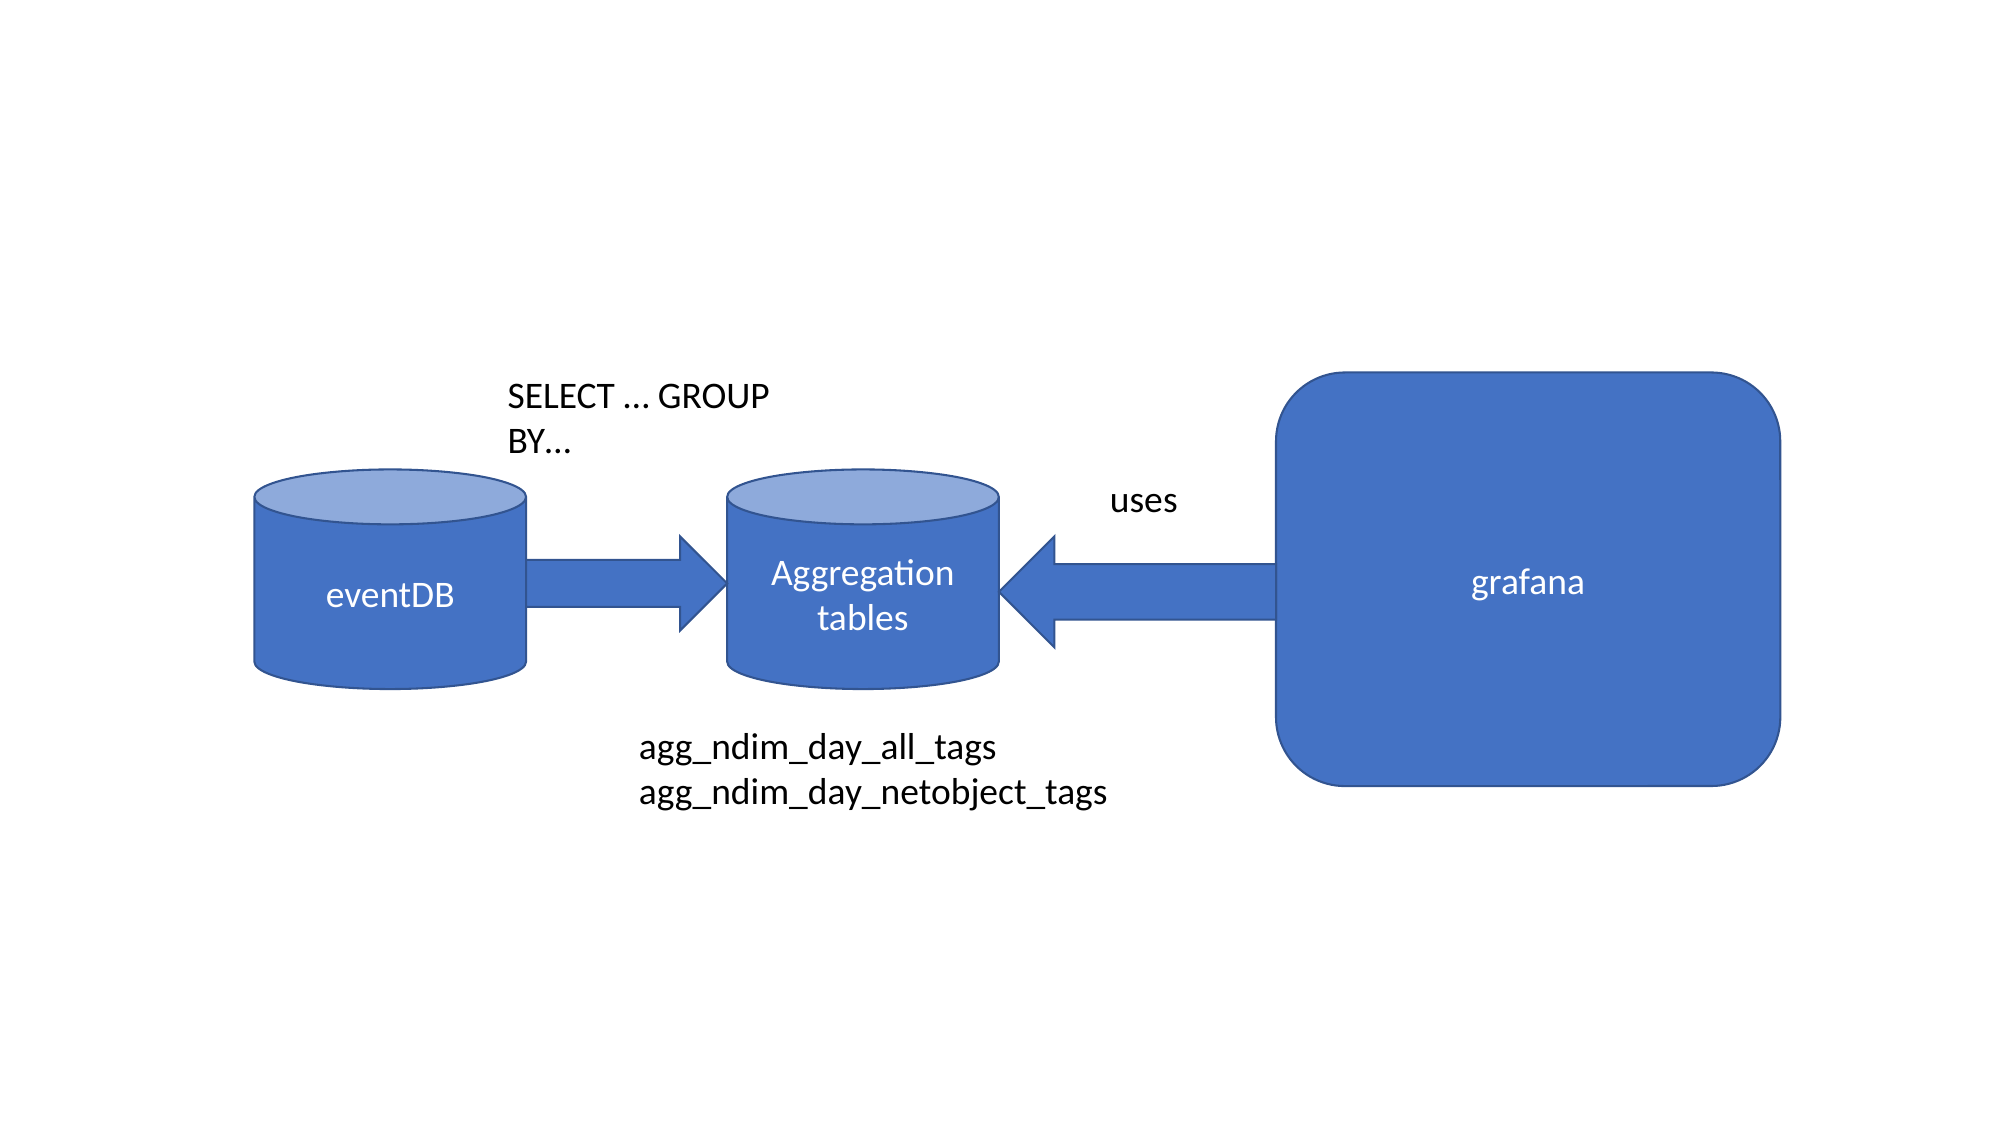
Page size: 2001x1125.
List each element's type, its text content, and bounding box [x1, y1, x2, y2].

text_box [525, 533, 729, 633]
text_box agg_ndim_day_all_tags agg_ndim_day_netobject_tags [624, 714, 1178, 819]
text_box SELECT … GROUP BY… [492, 363, 837, 469]
text_box grafana [1274, 371, 1782, 788]
text_box [997, 533, 1278, 650]
text_box Aggregation tables [726, 468, 1000, 691]
text_box uses [1095, 467, 1439, 528]
text_box eventDB [253, 468, 528, 691]
